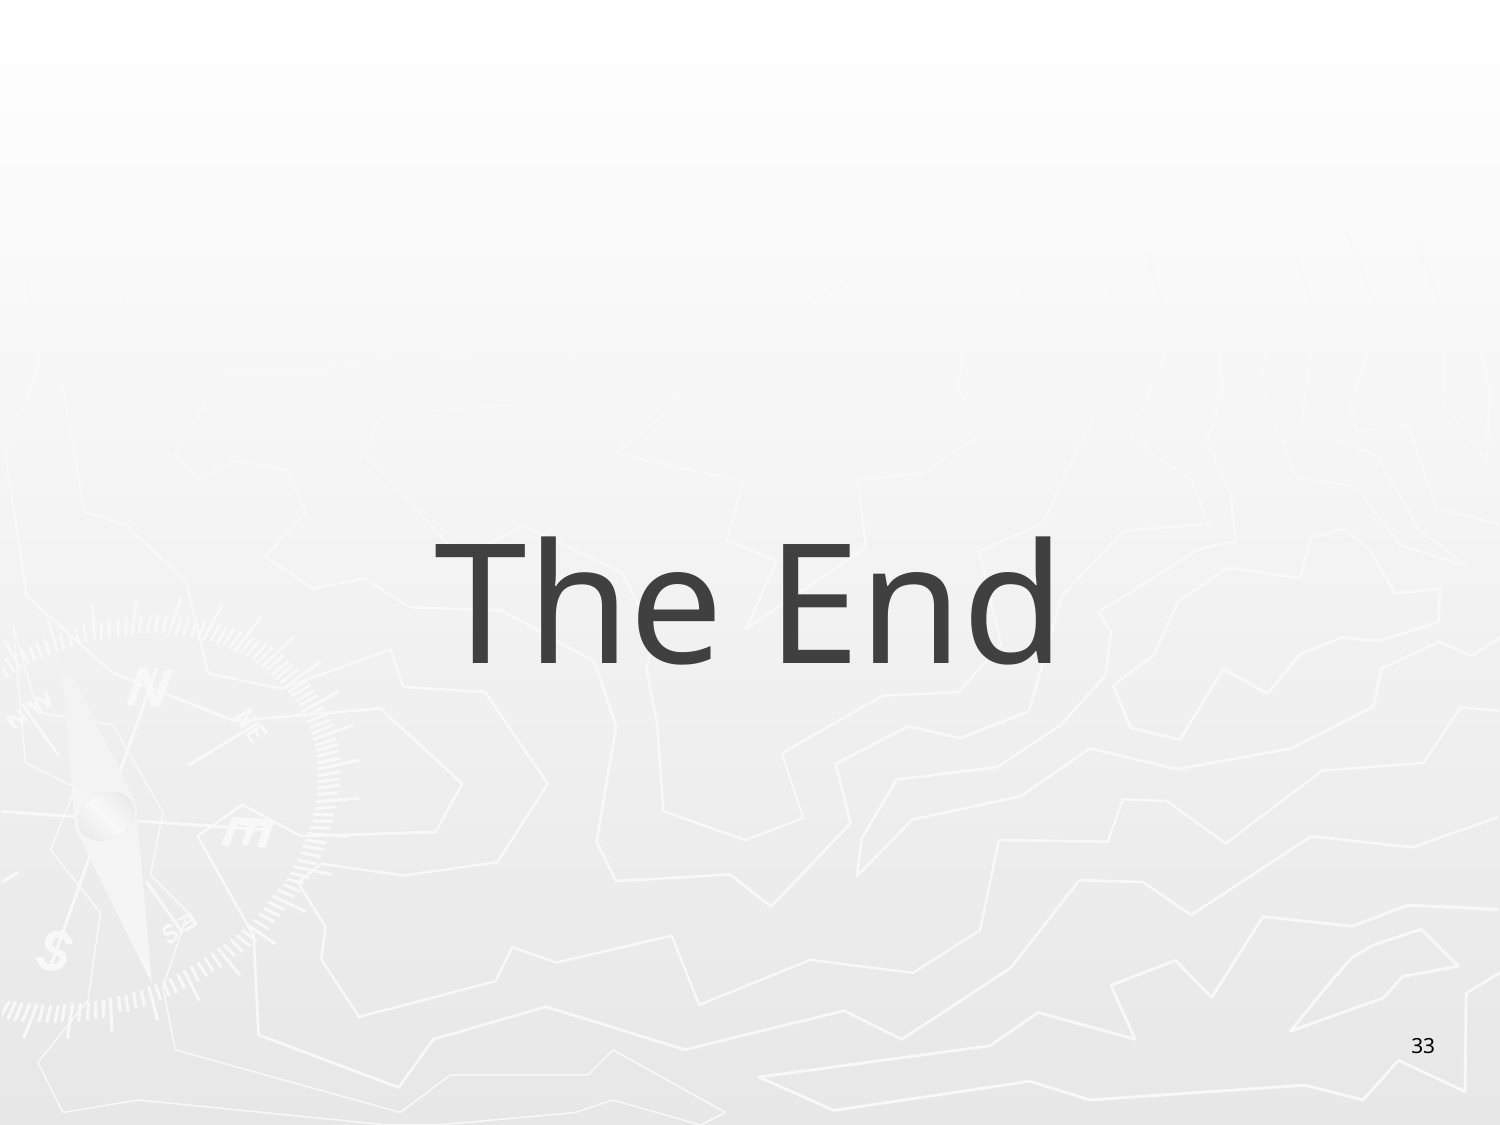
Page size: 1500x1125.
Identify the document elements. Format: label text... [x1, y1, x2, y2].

slide_number 33 [1074, 1025, 1450, 1100]
title The End [112, 290, 1388, 705]
